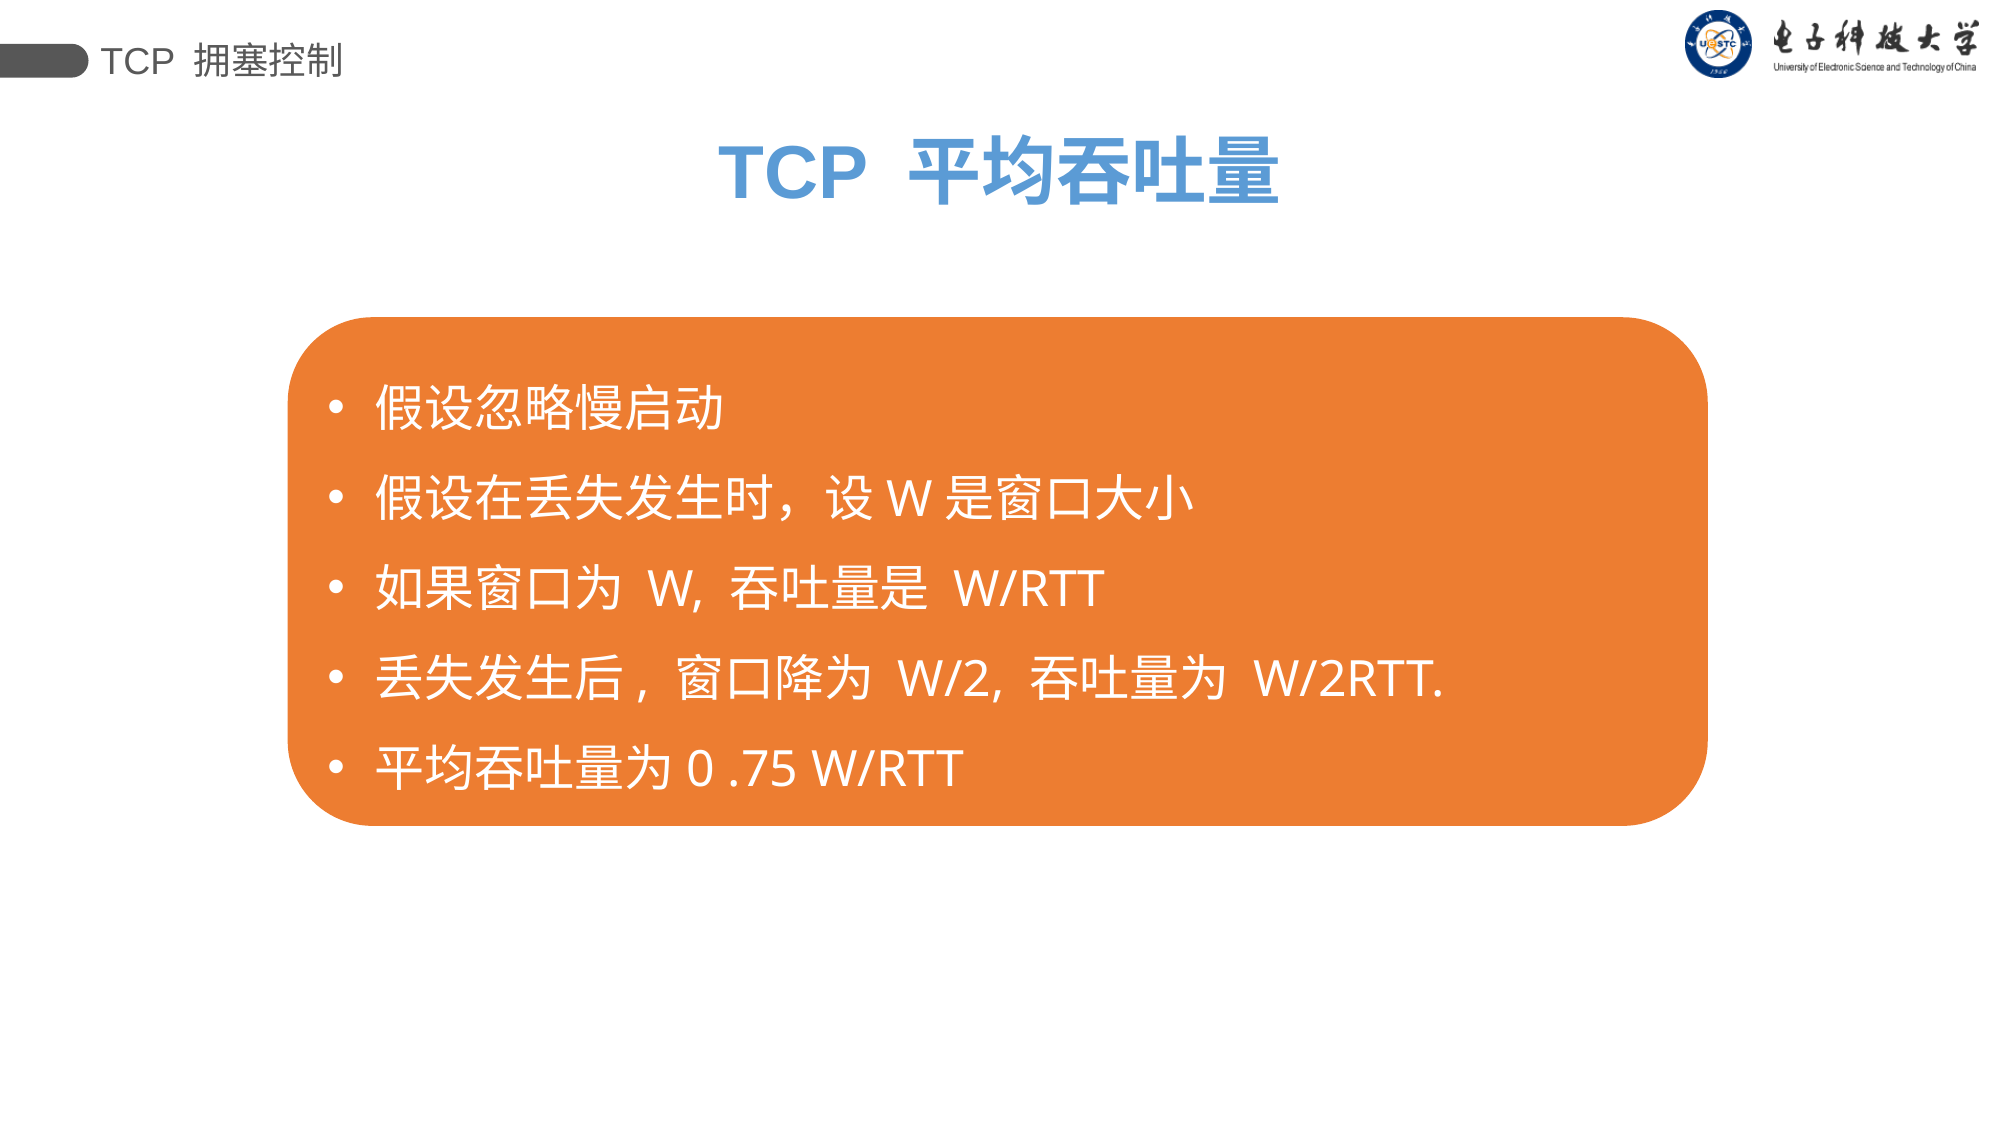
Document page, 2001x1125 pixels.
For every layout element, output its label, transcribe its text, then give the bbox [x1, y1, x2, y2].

text_box TCP 平均吞吐量 [703, 116, 1296, 222]
picture [1685, 10, 1979, 78]
text_box [287, 62, 1713, 250]
text_box 假设忽略慢启动 假设在丢失发生时，设W是窗口大小 如果窗口为 W, 吞吐量是 W/RTT 丢失发生后, 窗口降为 W/2, 吞吐量为 W/2RTT. 平均吞吐量为0 .75 W/RTT [286, 316, 1709, 827]
text_box TCP 拥塞控制 [100, 28, 450, 91]
